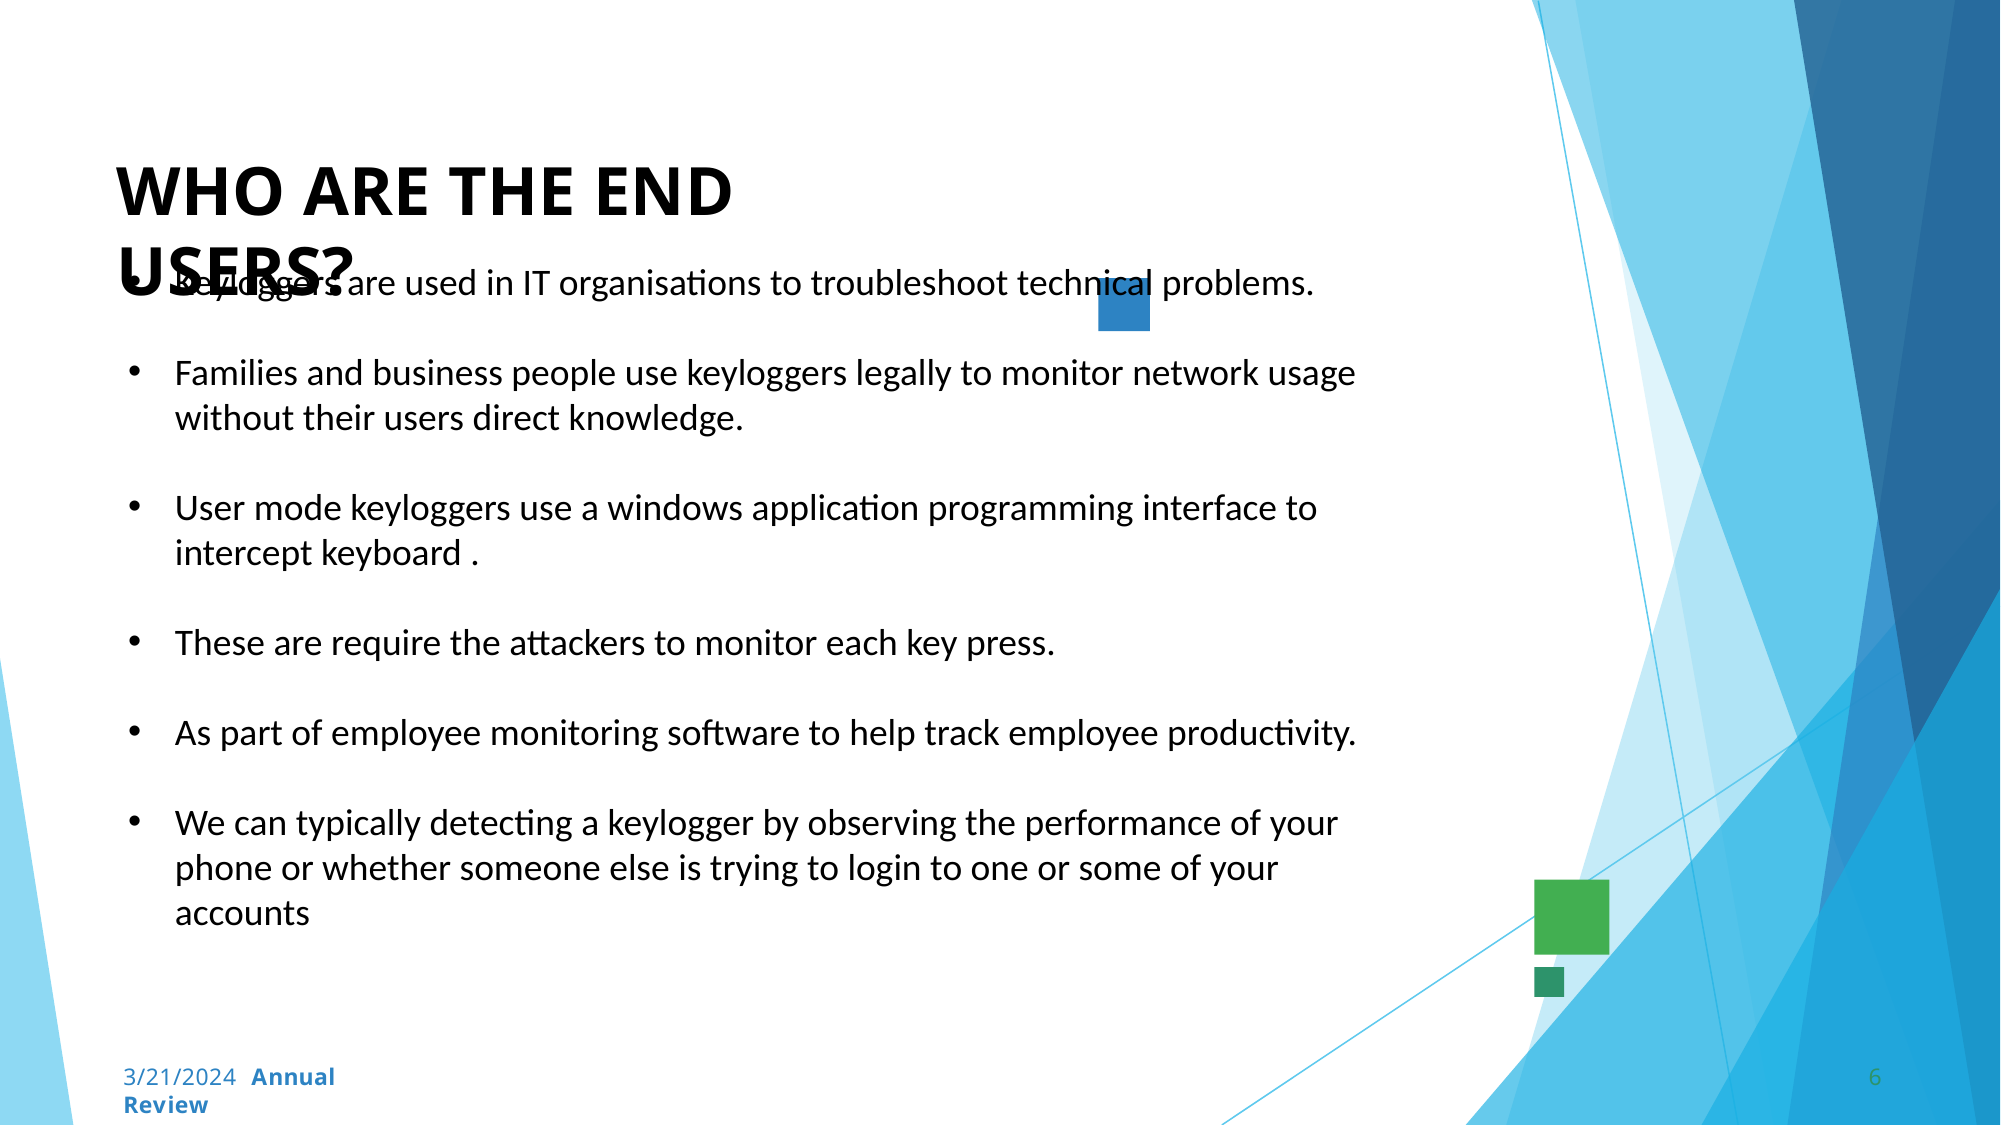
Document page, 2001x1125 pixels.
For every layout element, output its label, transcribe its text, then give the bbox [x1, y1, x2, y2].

text_box [1534, 967, 1565, 997]
slide_number 6 [1862, 1061, 1888, 1125]
text_box [1534, 879, 1610, 955]
text_box Keyloggers are used in IT organisations to troubleshoot technical problems. Families and business people use keyloggers legally to monitor network usage without their users direct knowledge. User mode keyloggers use a windows application programming interface to intercept keyboard . These are require the attackers to monitor each key press. As part of employee monitoring software to help track employee productivity. We can typically detecting a keylogger by observing the performance of your phone or whether someone else is trying to login to one or some of your accounts [113, 250, 1425, 941]
text_box 3/21/2024 Annual Review [121, 1101, 417, 1118]
title WHO ARE THE END USERS? [114, 146, 938, 250]
picture [118, 1012, 477, 1093]
